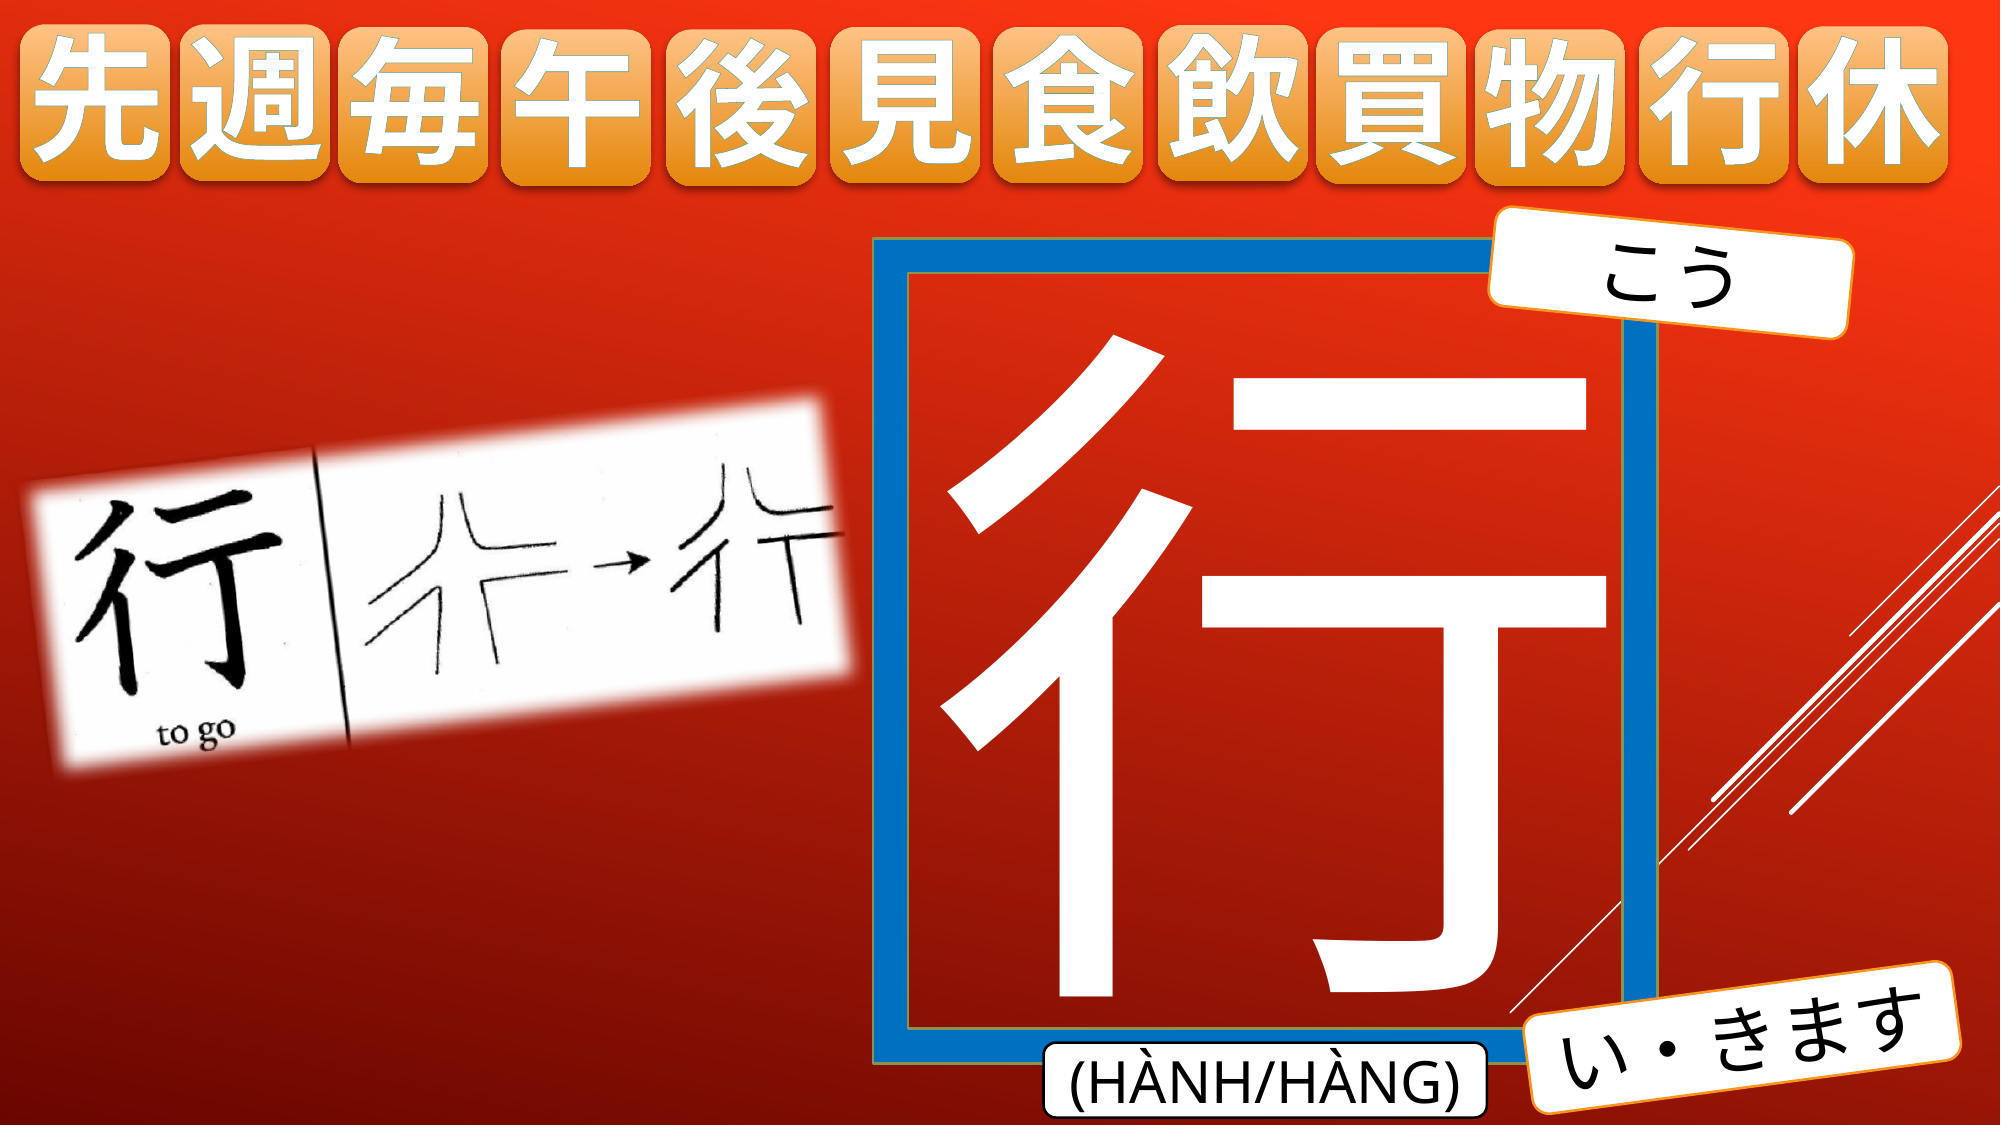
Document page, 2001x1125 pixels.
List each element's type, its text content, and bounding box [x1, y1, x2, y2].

text_box 飲 [1157, 24, 1308, 182]
text_box 週 [179, 24, 330, 181]
text_box 買 [1316, 27, 1467, 184]
text_box い・きます [1522, 960, 1963, 1115]
text_box 午 [501, 29, 652, 186]
text_box 行 [872, 237, 1526, 1065]
text_box こう [1487, 205, 1856, 341]
text_box 先 [20, 24, 171, 181]
text_box 後 [666, 29, 817, 186]
text_box 食 [993, 26, 1144, 184]
text_box 行 [1621, 320, 1659, 1001]
text_box 物 [1474, 29, 1626, 186]
text_box 毎 [338, 26, 489, 184]
text_box 行 [1639, 27, 1790, 184]
text_box (HÀNH/HÀNG) [1042, 1041, 1489, 1119]
picture [25, 409, 855, 758]
text_box 見 [830, 26, 981, 184]
text_box 休 [1797, 26, 1949, 183]
